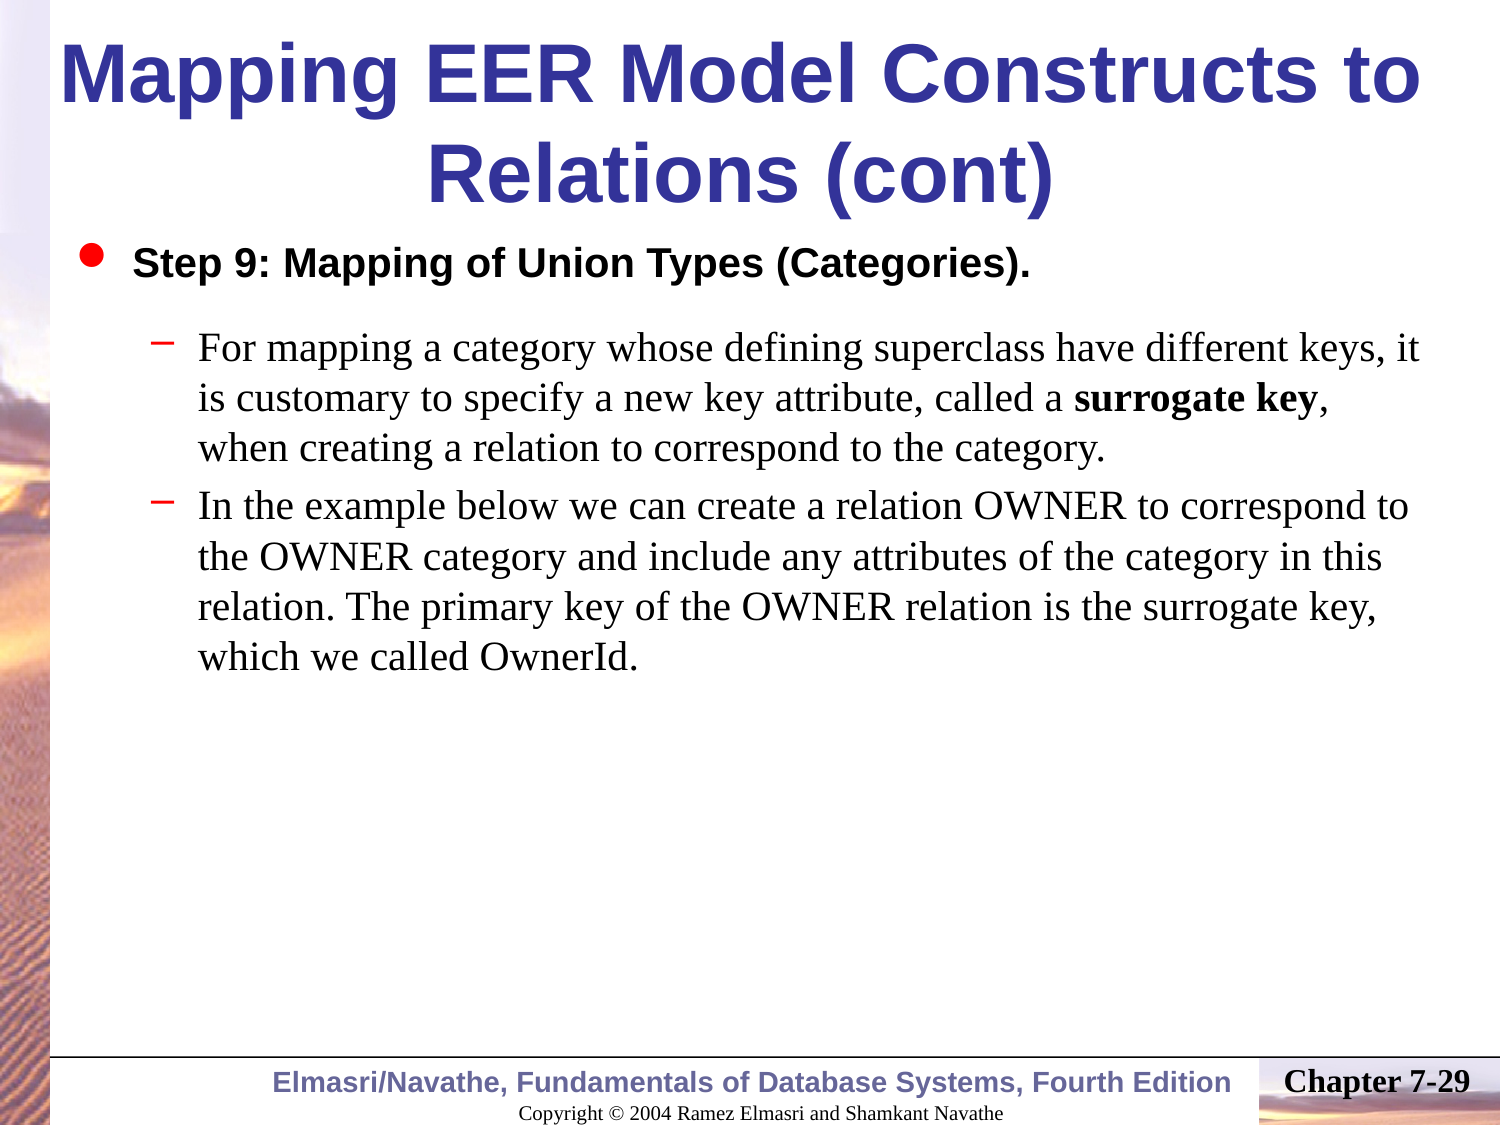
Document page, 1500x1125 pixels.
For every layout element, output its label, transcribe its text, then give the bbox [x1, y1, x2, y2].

title Mapping EER Model Constructs to Relations (cont) [40, 49, 1442, 189]
picture [0, 0, 50, 1125]
picture [1259, 1058, 1500, 1125]
list Step 9: Mapping of Union Types (Categories). For mapping a category whose defining superclass have different keys, it is customary to specify a new key attribute, called a surrogate key, when creating a relation to correspond to the category. In the example below we can create a relation OWNER to correspond to the OWNER category and include any attributes of the category in this relation. The primary key of the OWNER relation is the surrogate key, which we called OwnerId. [60, 227, 1442, 1018]
slide_number Chapter 7-29 [1173, 1047, 1487, 1112]
